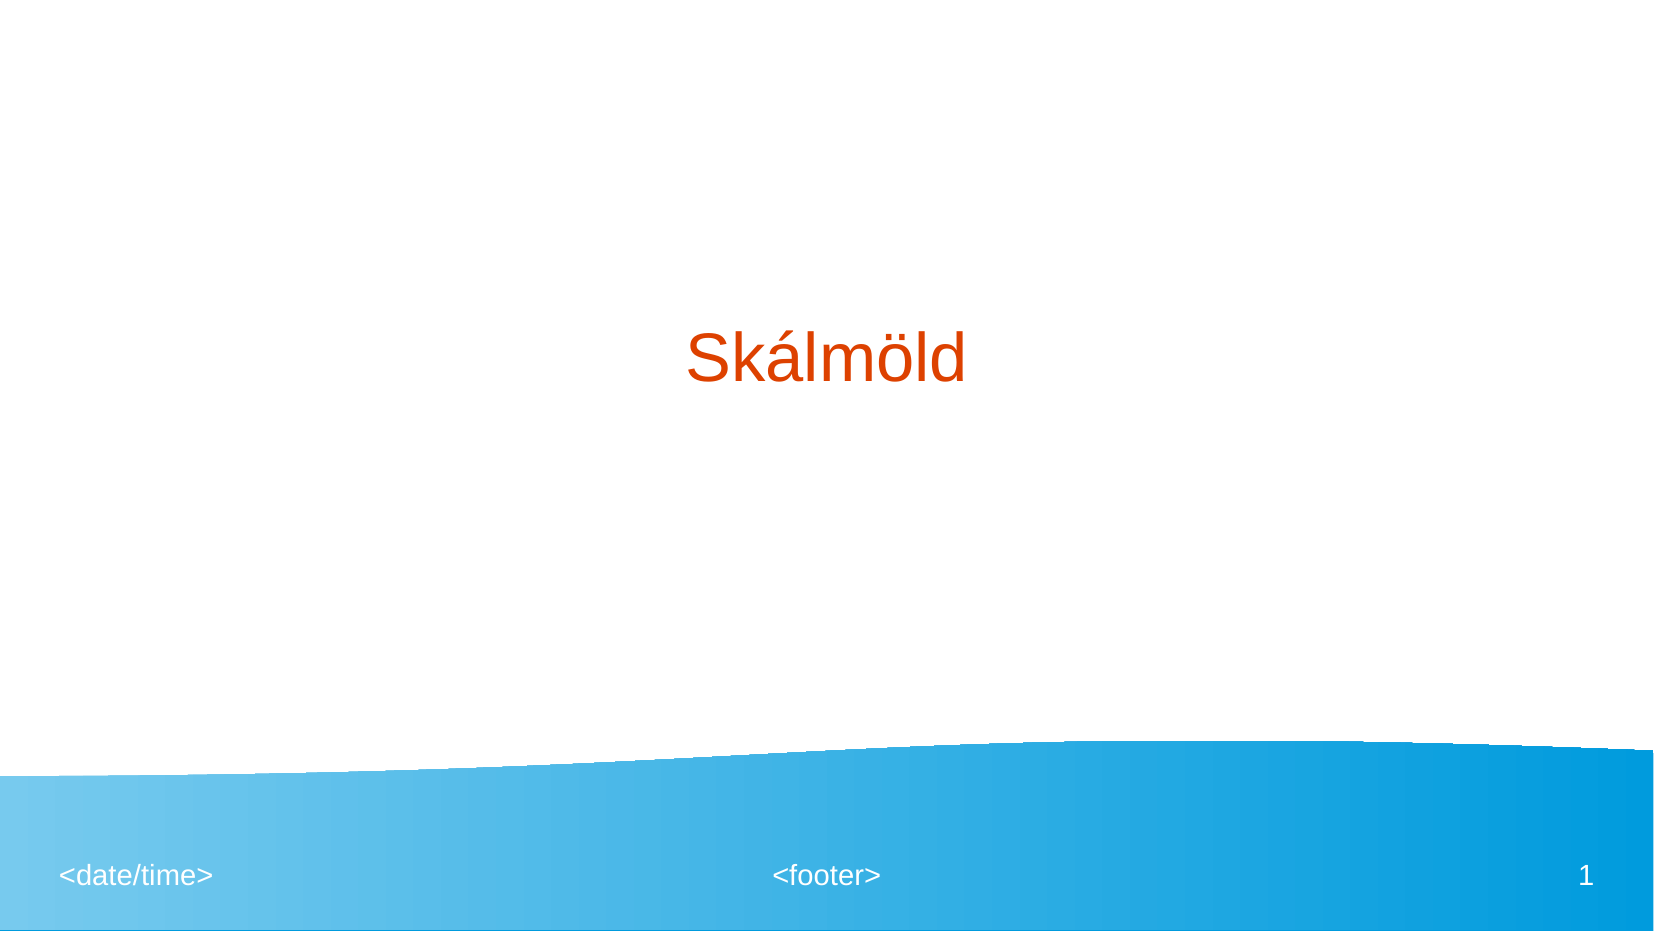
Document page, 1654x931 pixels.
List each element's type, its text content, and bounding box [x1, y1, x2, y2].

title Skálmöld [88, 265, 1565, 443]
